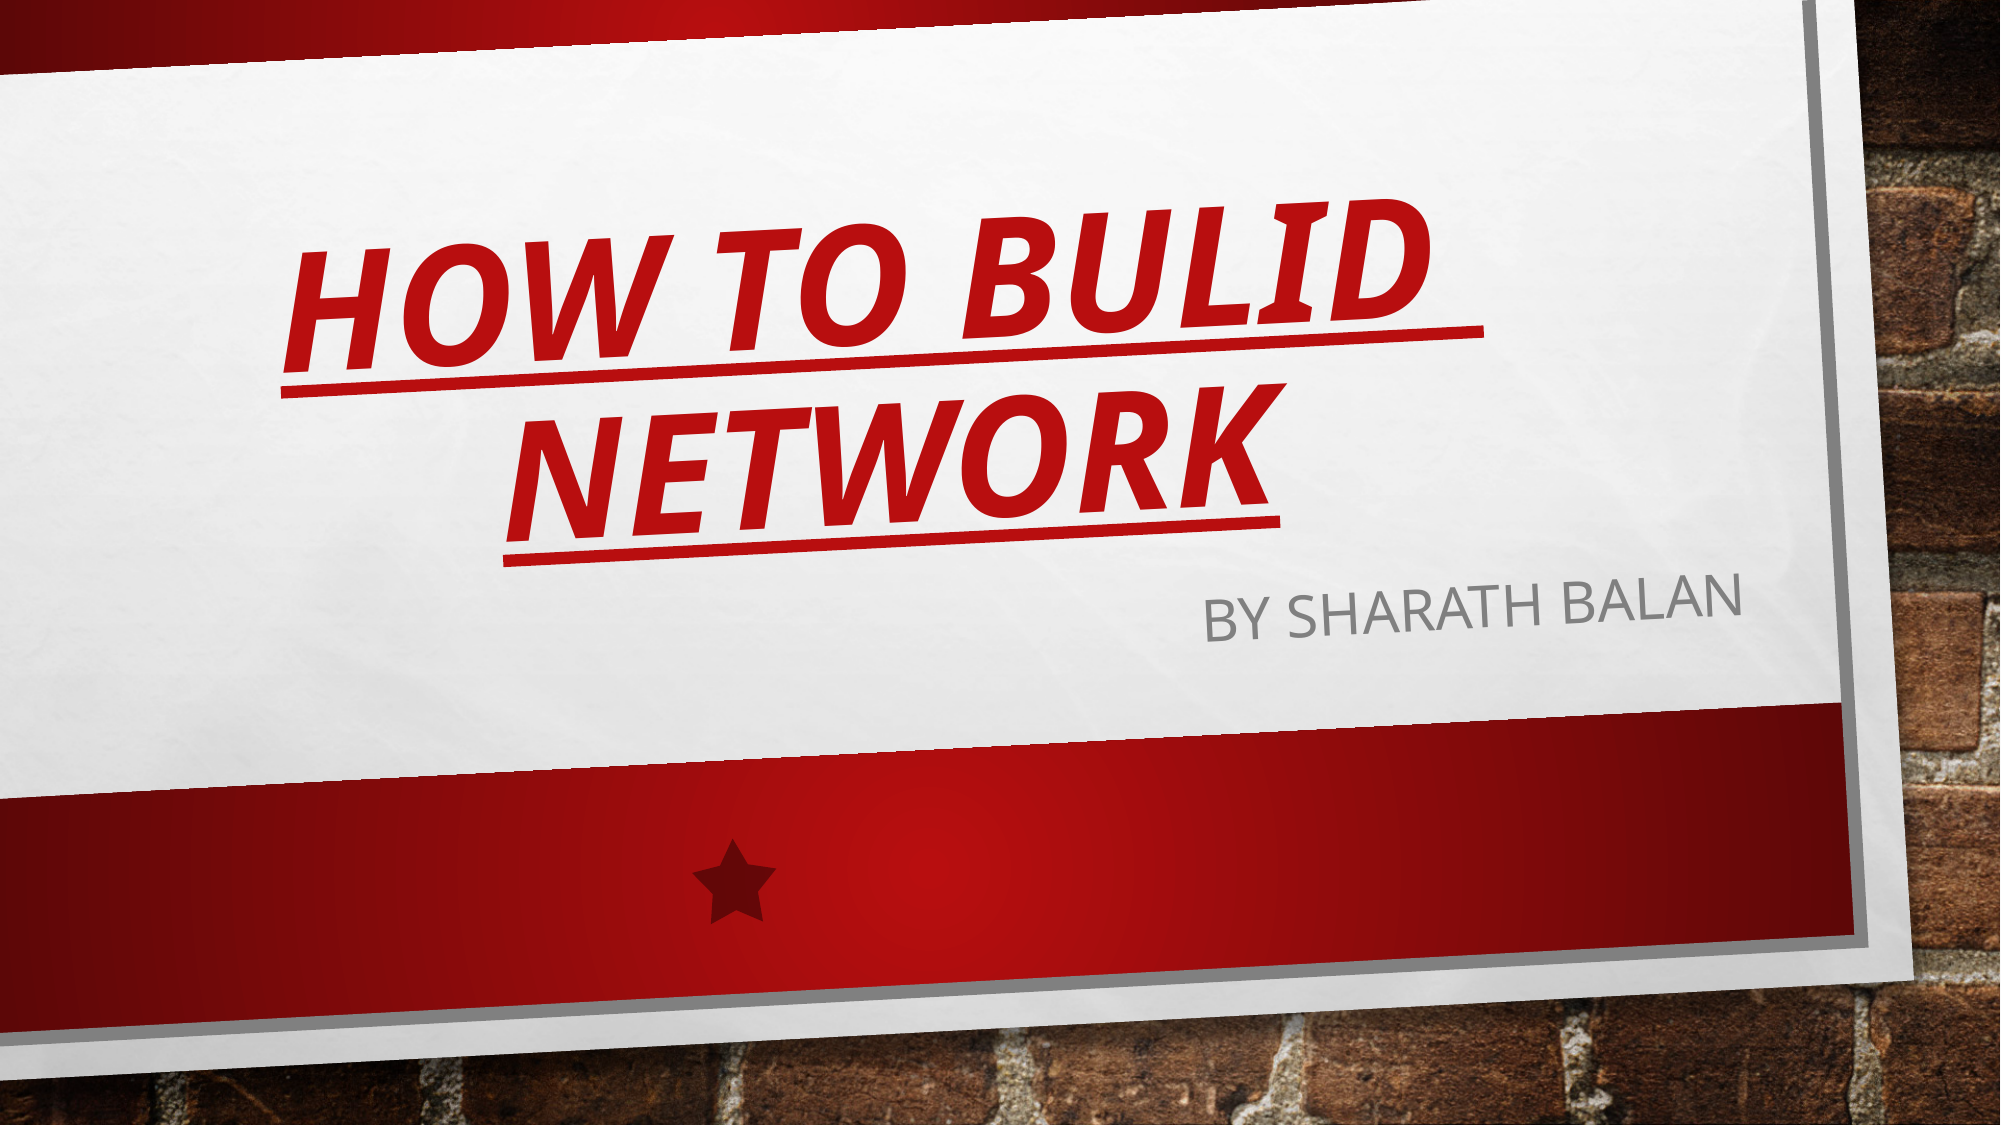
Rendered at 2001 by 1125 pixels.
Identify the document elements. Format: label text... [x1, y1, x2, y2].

picture [0, 0, 2000, 1125]
title HOW TO BULID NETWORk [5, 67, 1758, 611]
subtitle By SHARATH BALAN [159, 533, 1763, 708]
